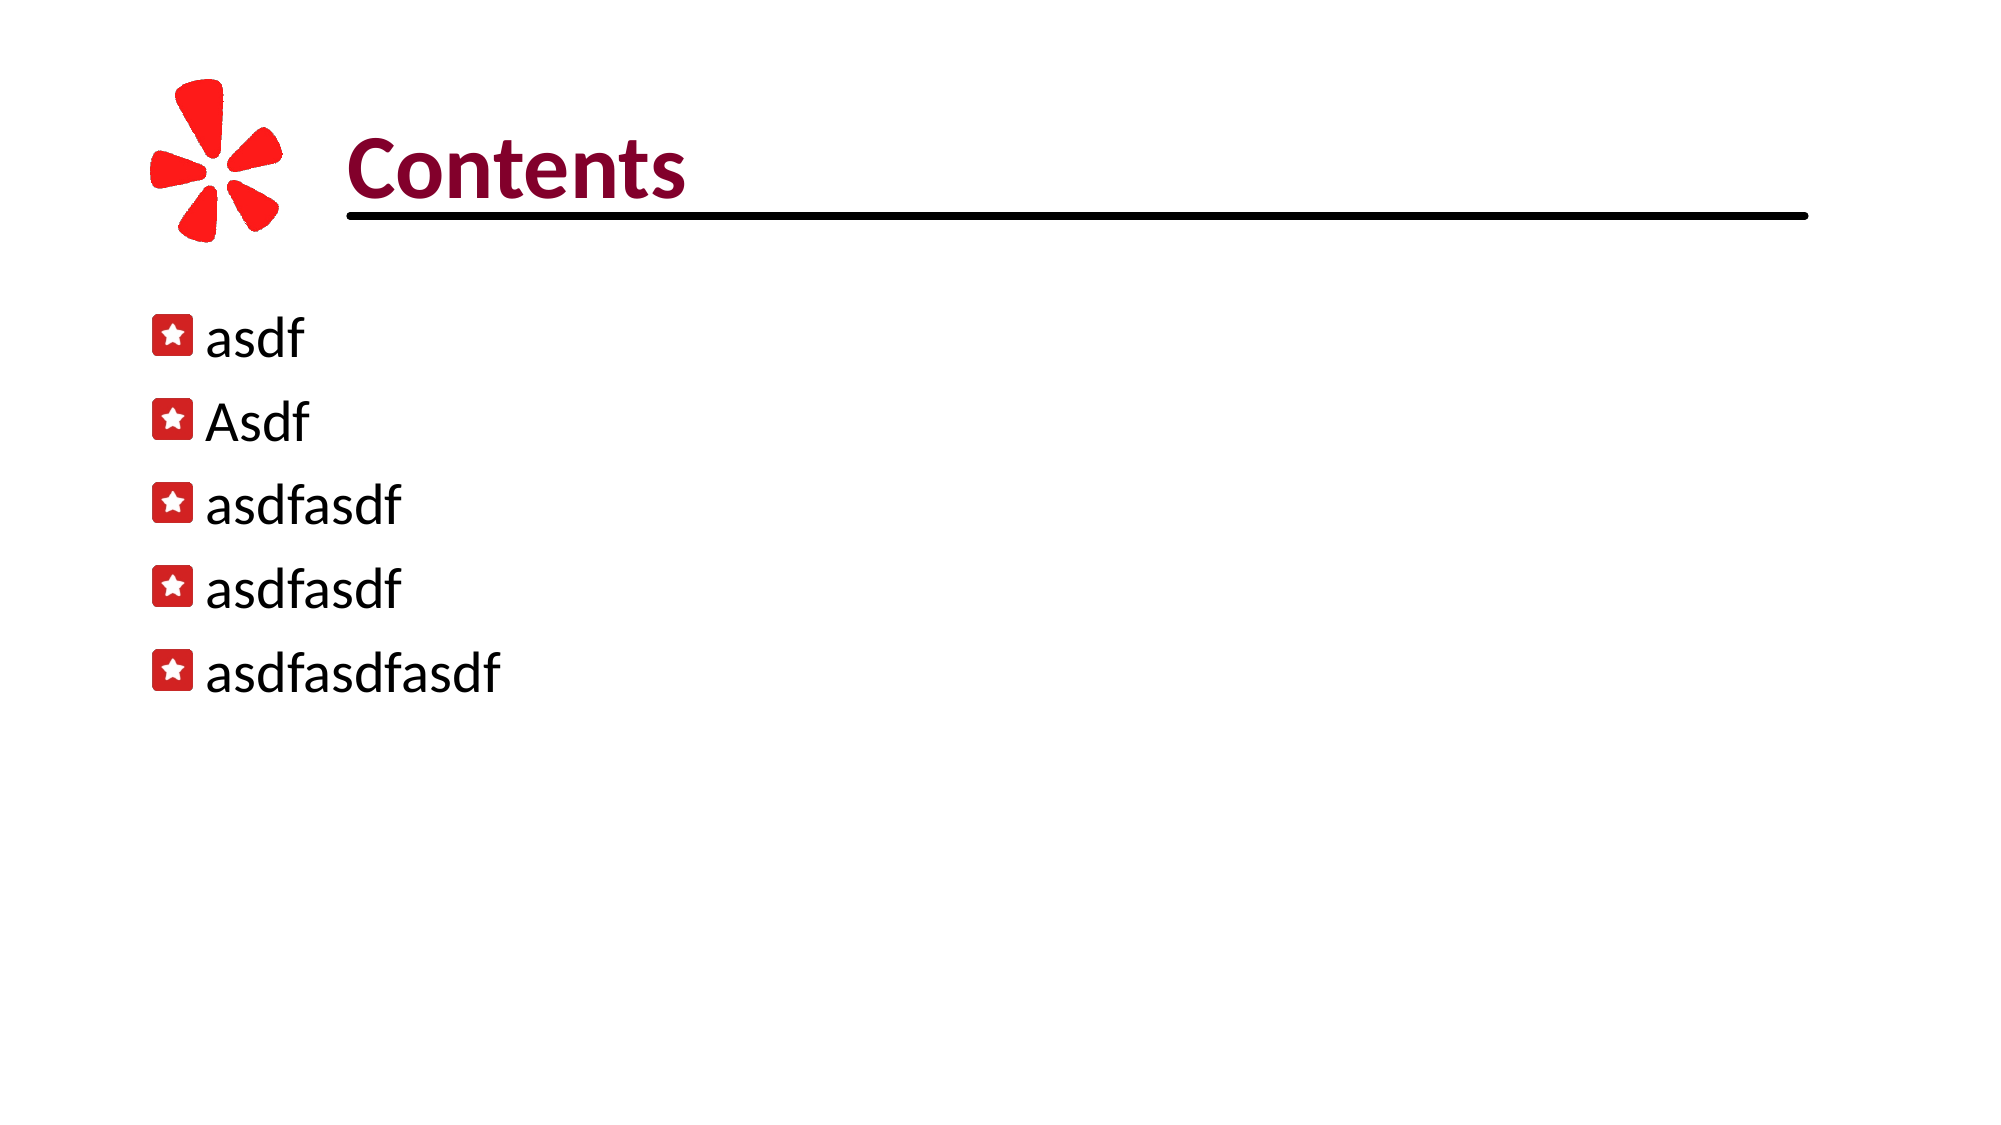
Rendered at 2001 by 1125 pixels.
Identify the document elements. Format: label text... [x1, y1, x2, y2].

title Contents [332, 59, 1863, 278]
picture [152, 398, 193, 440]
picture [152, 482, 193, 523]
picture [137, 72, 290, 265]
picture [152, 314, 193, 356]
list asdf Asdf asdfasdf asdfasdf asdfasdfasdf [137, 299, 1863, 1014]
picture [152, 565, 193, 607]
picture [152, 649, 193, 691]
